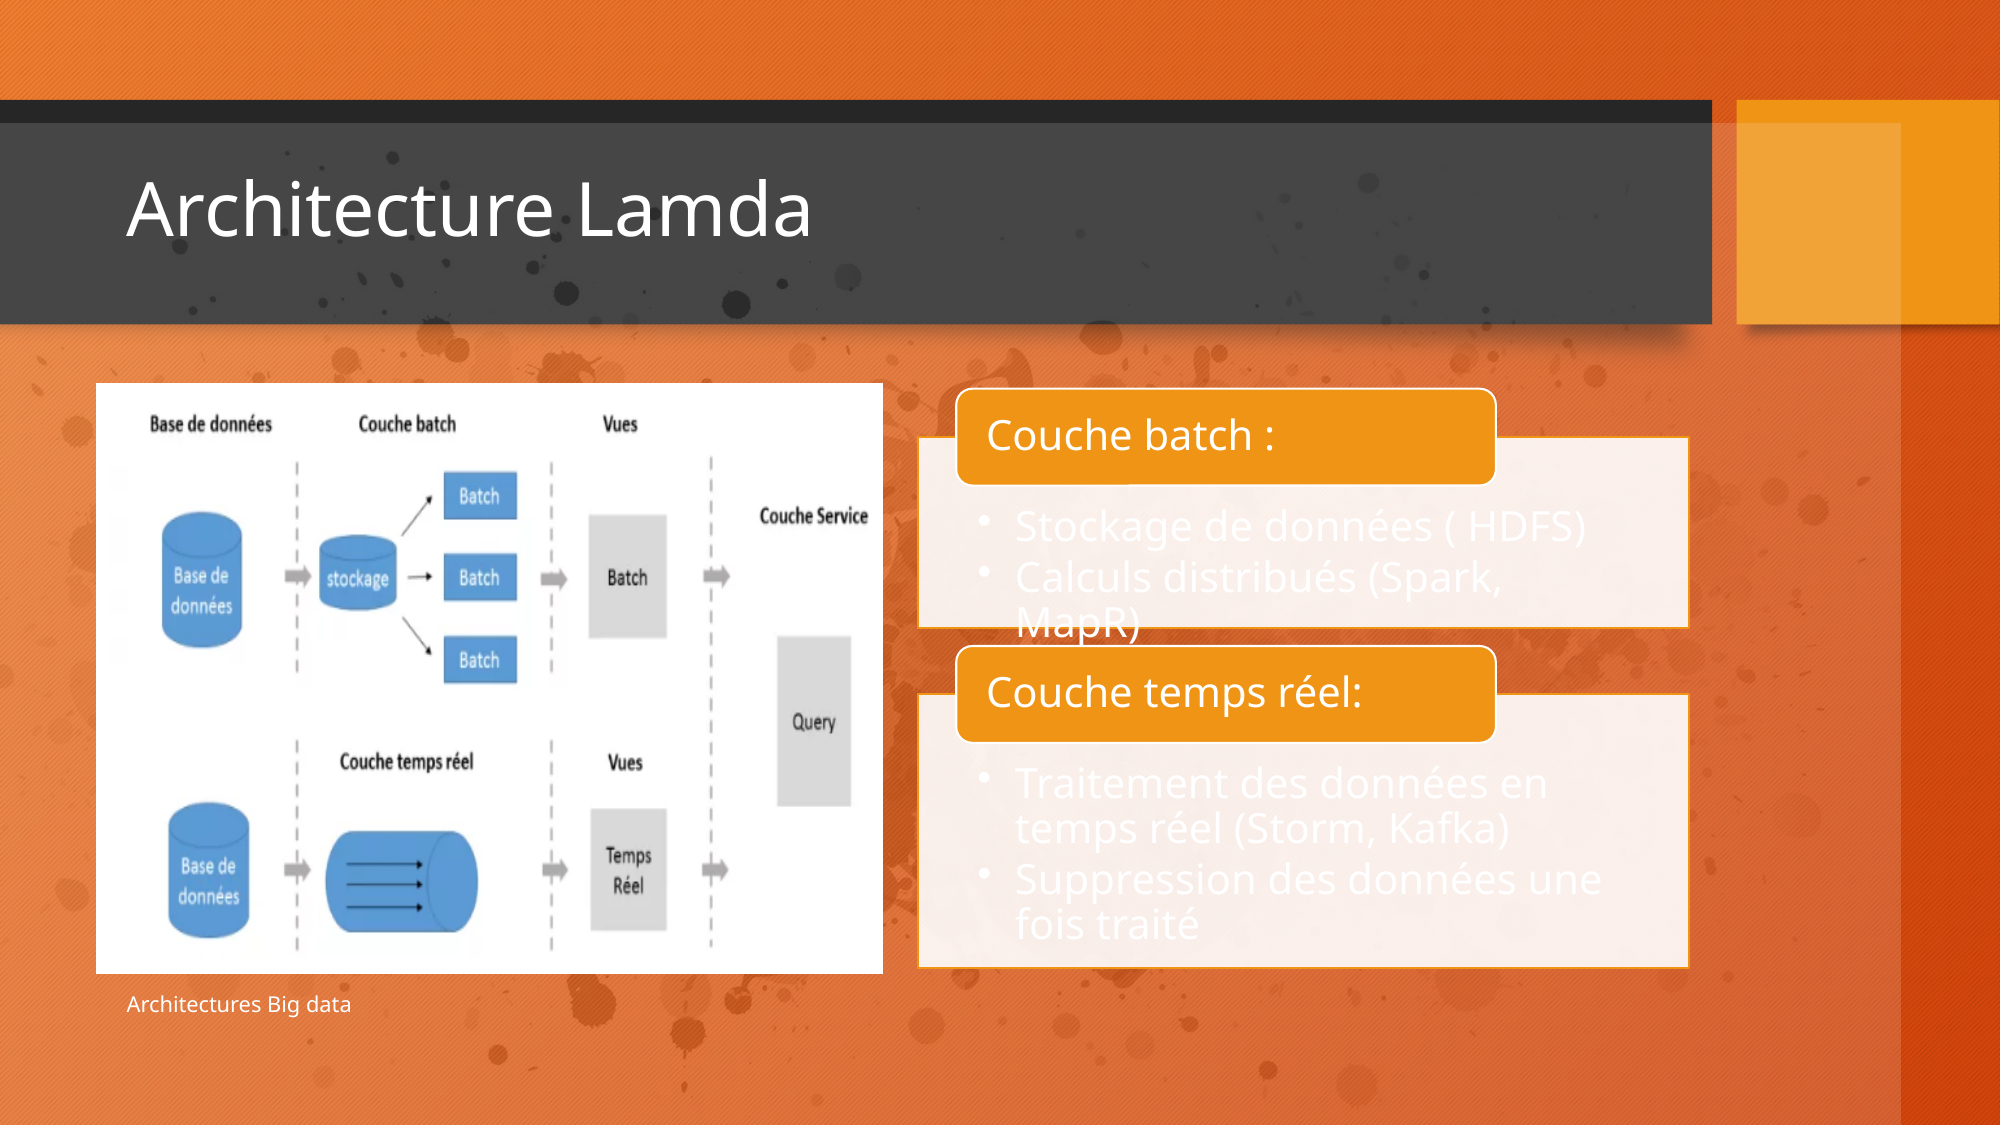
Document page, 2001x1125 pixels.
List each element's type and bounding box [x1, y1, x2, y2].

list [917, 383, 1689, 974]
picture [0, 123, 2000, 1125]
